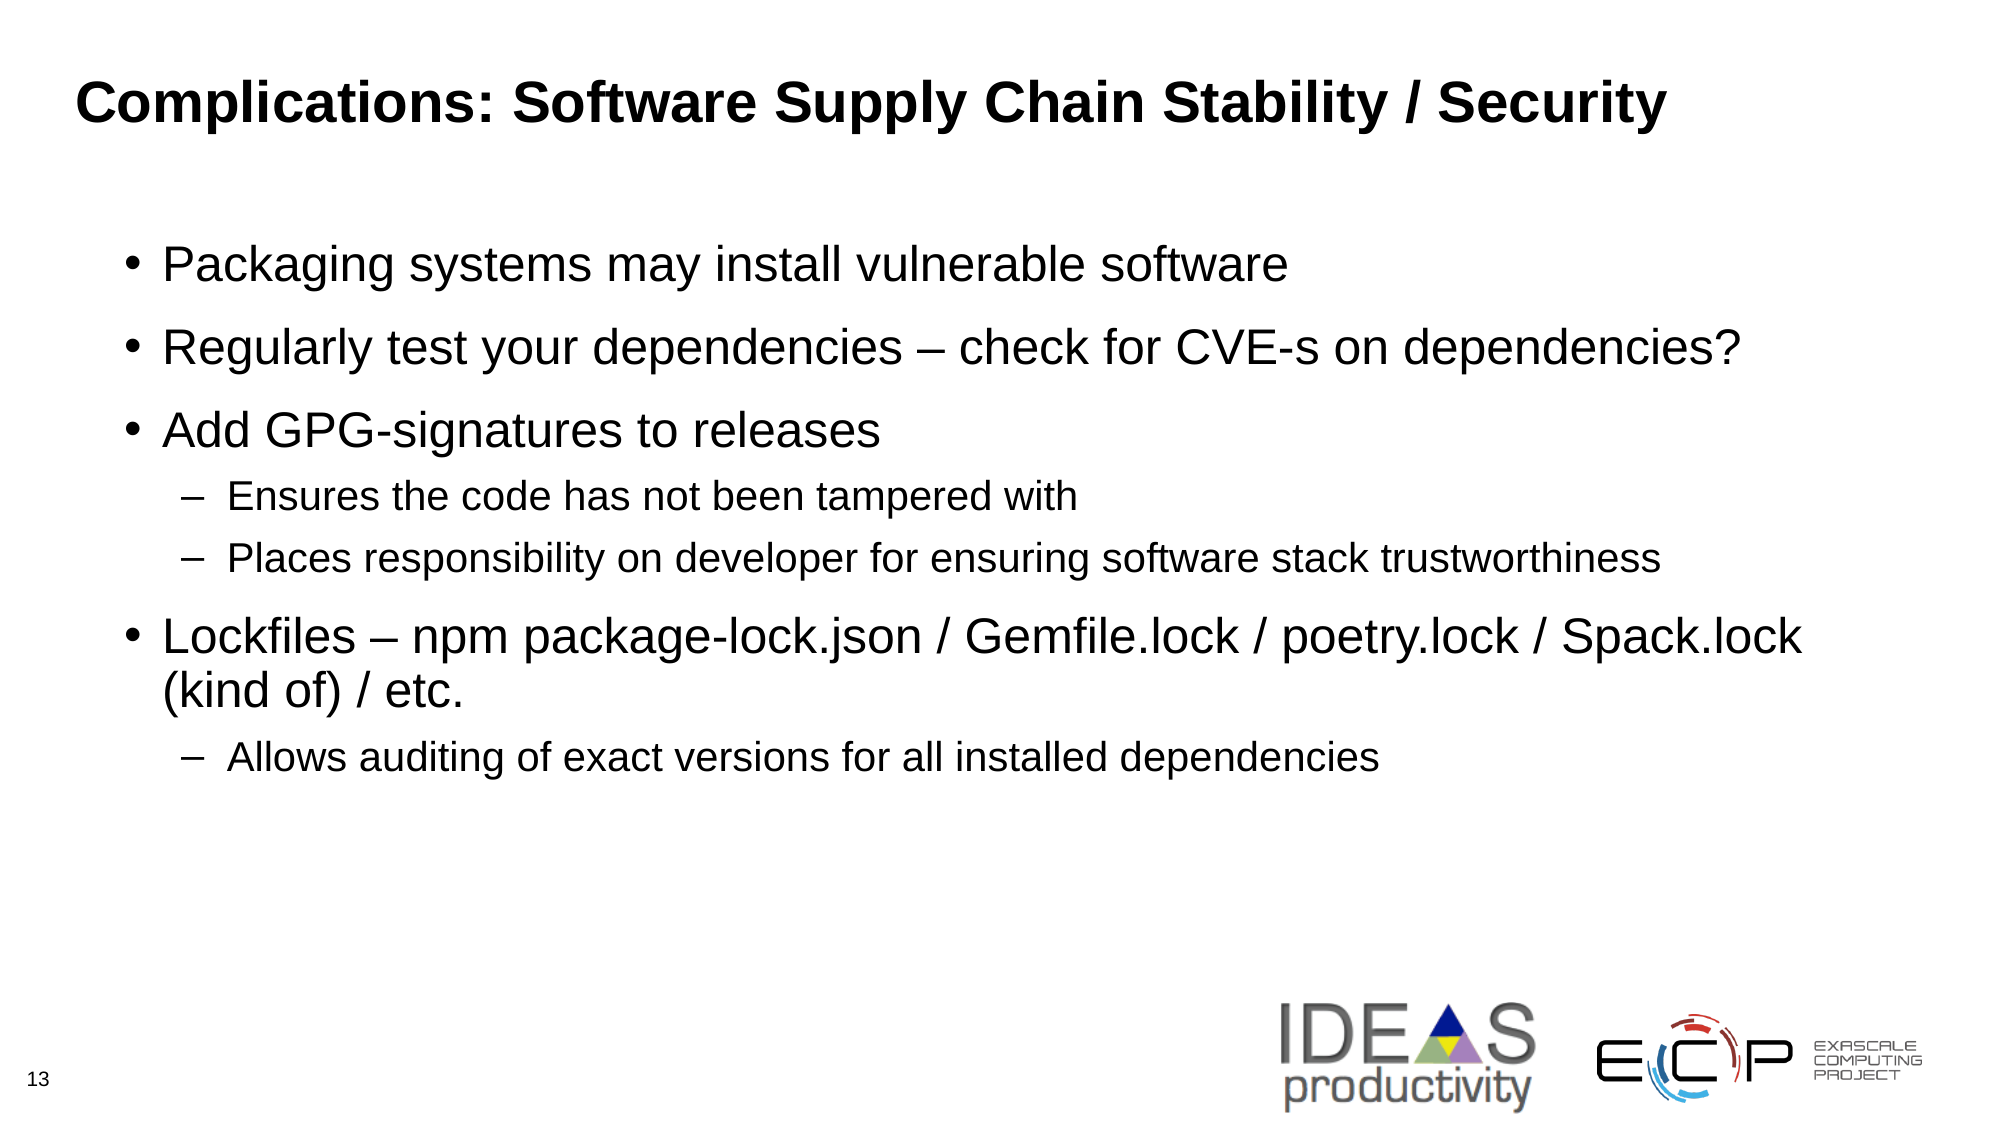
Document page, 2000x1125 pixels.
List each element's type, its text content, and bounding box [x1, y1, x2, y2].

list Packaging systems may install vulnerable software Regularly test your dependencies – check for CVE-s on dependencies? Add GPG-signatures to releases Ensures the code has not been tampered with Places responsibility on developer for ensuring software stack trustworthiness Lockfiles – npm package-lock.json / Gemfile.lock / poetry.lock / Spack.lock (kind of) / etc. Allows auditing of exact versions for all installed dependencies [108, 230, 1829, 950]
title Complications: Software Supply Chain Stability / Security [59, 67, 1926, 218]
picture [1280, 1002, 1537, 1114]
picture [1597, 1014, 1922, 1103]
